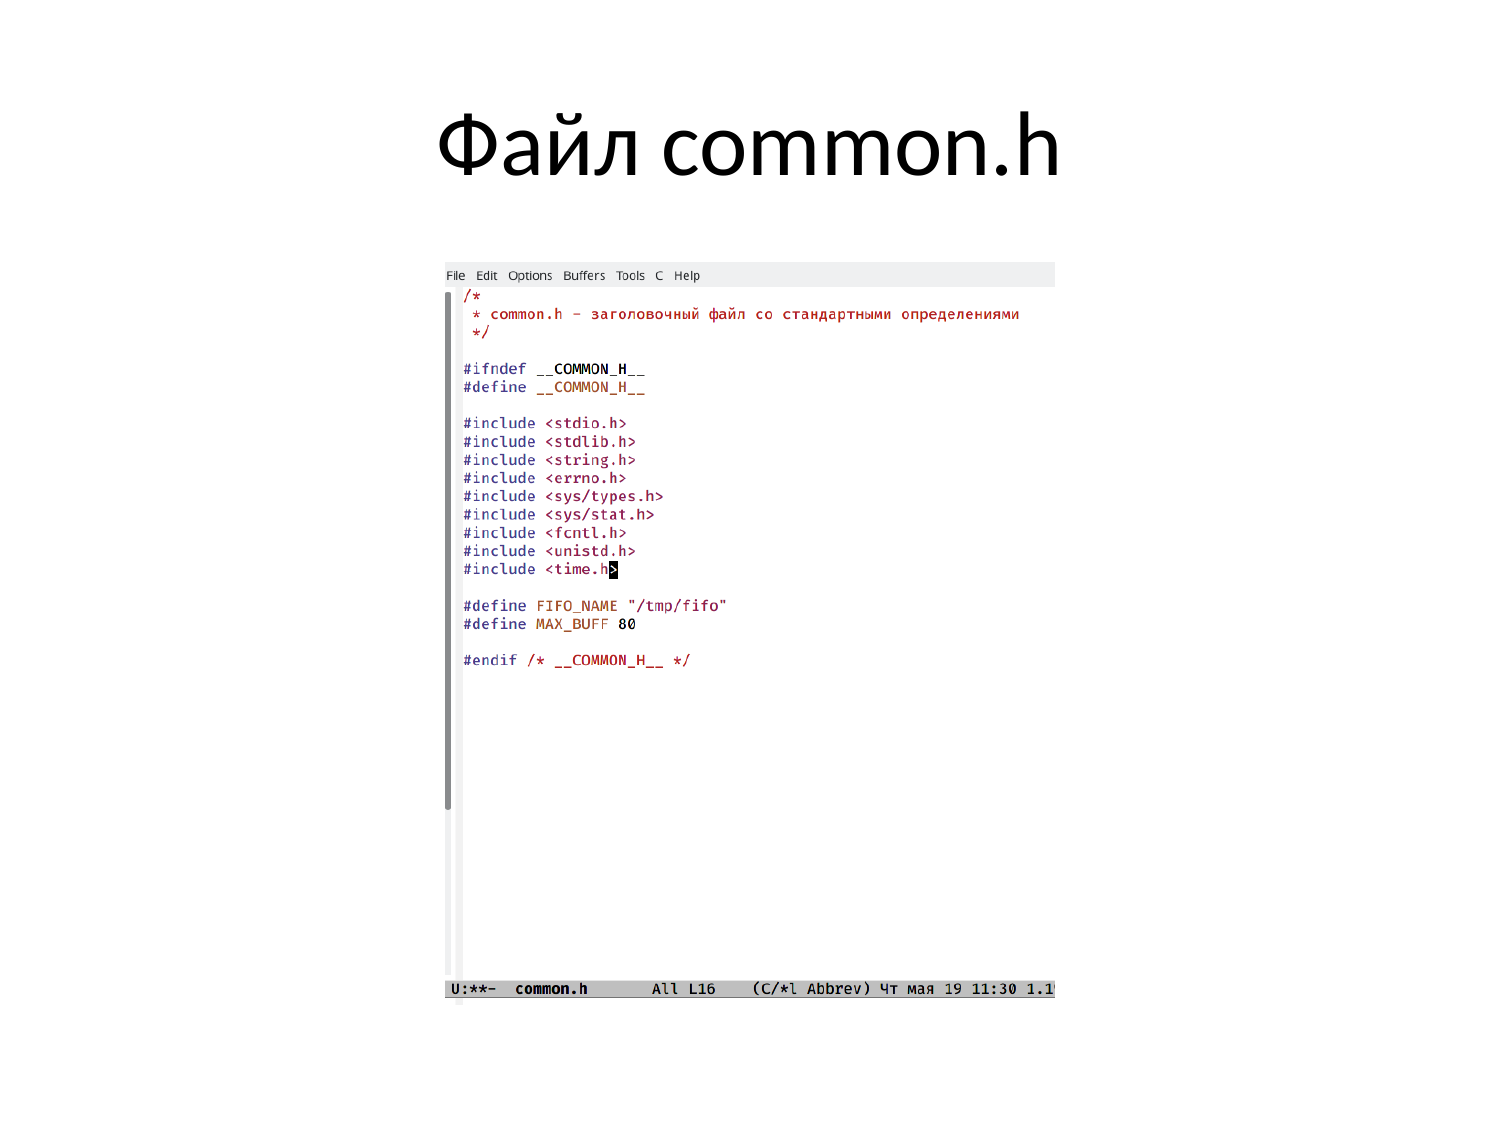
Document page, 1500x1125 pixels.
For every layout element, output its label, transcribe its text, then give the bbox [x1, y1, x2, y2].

picture [445, 262, 1055, 1005]
title Файл common.h [75, 45, 1425, 233]
